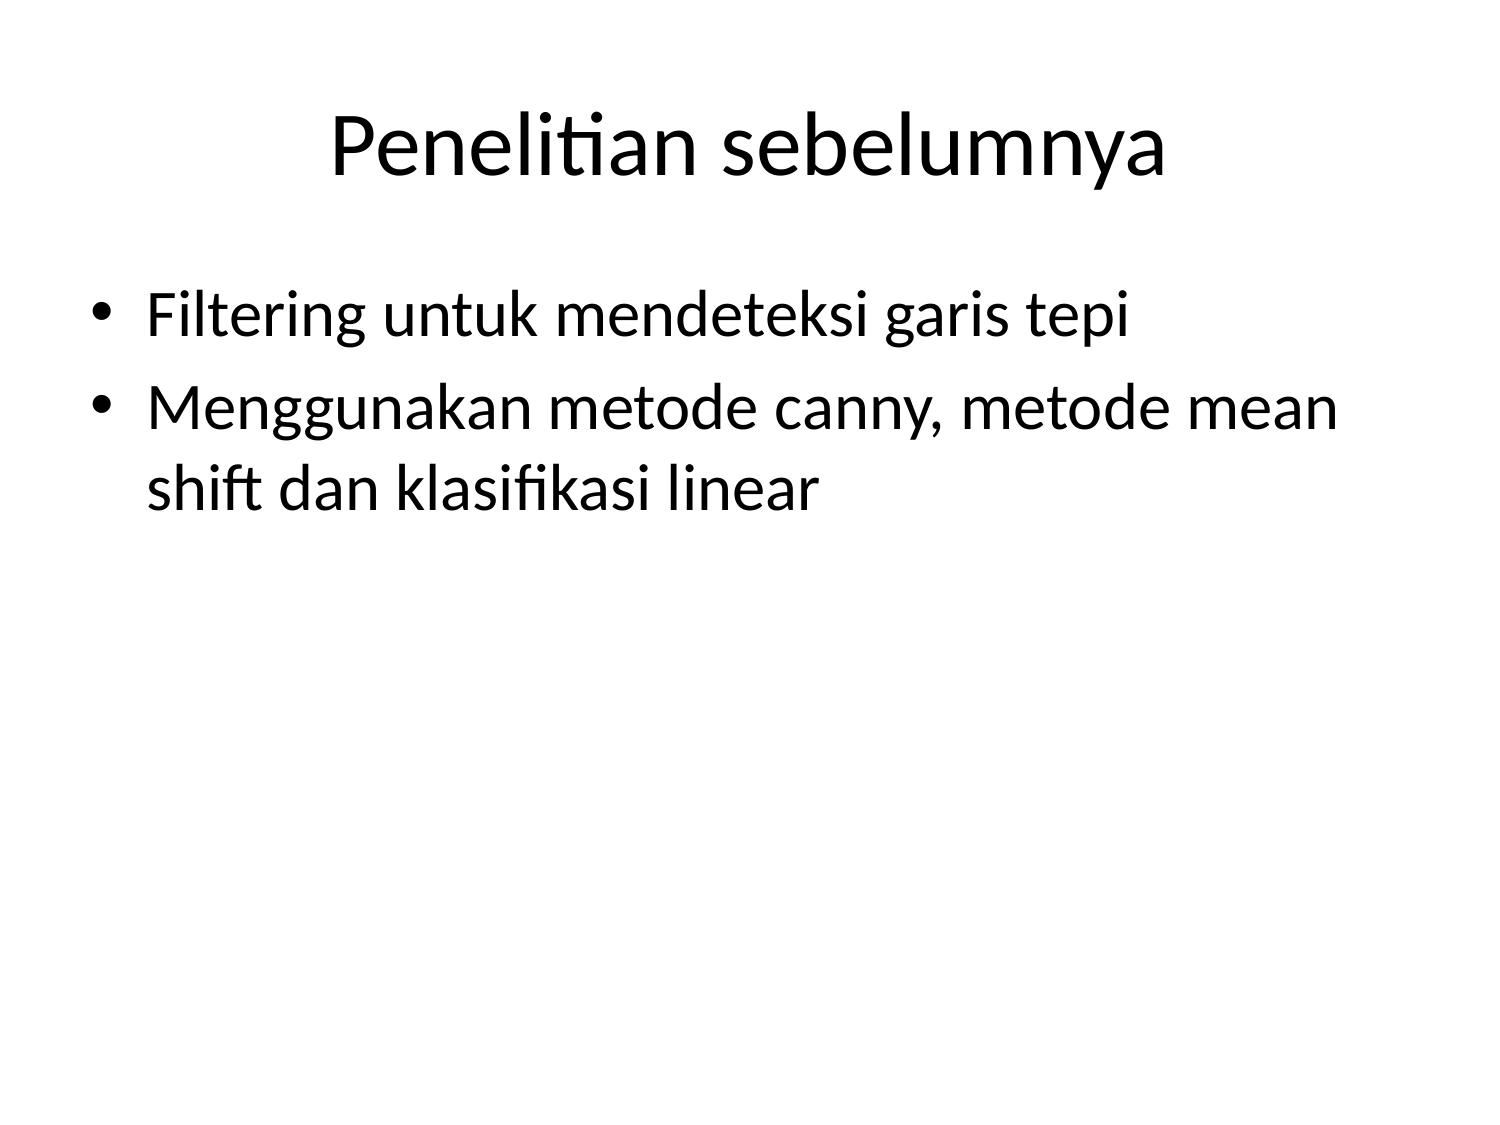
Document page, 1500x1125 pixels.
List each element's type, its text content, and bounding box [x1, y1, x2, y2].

title Penelitian sebelumnya [75, 45, 1425, 233]
list Filtering untuk mendeteksi garis tepi Menggunakan metode canny, metode mean shift dan klasifikasi linear [75, 262, 1425, 1005]
